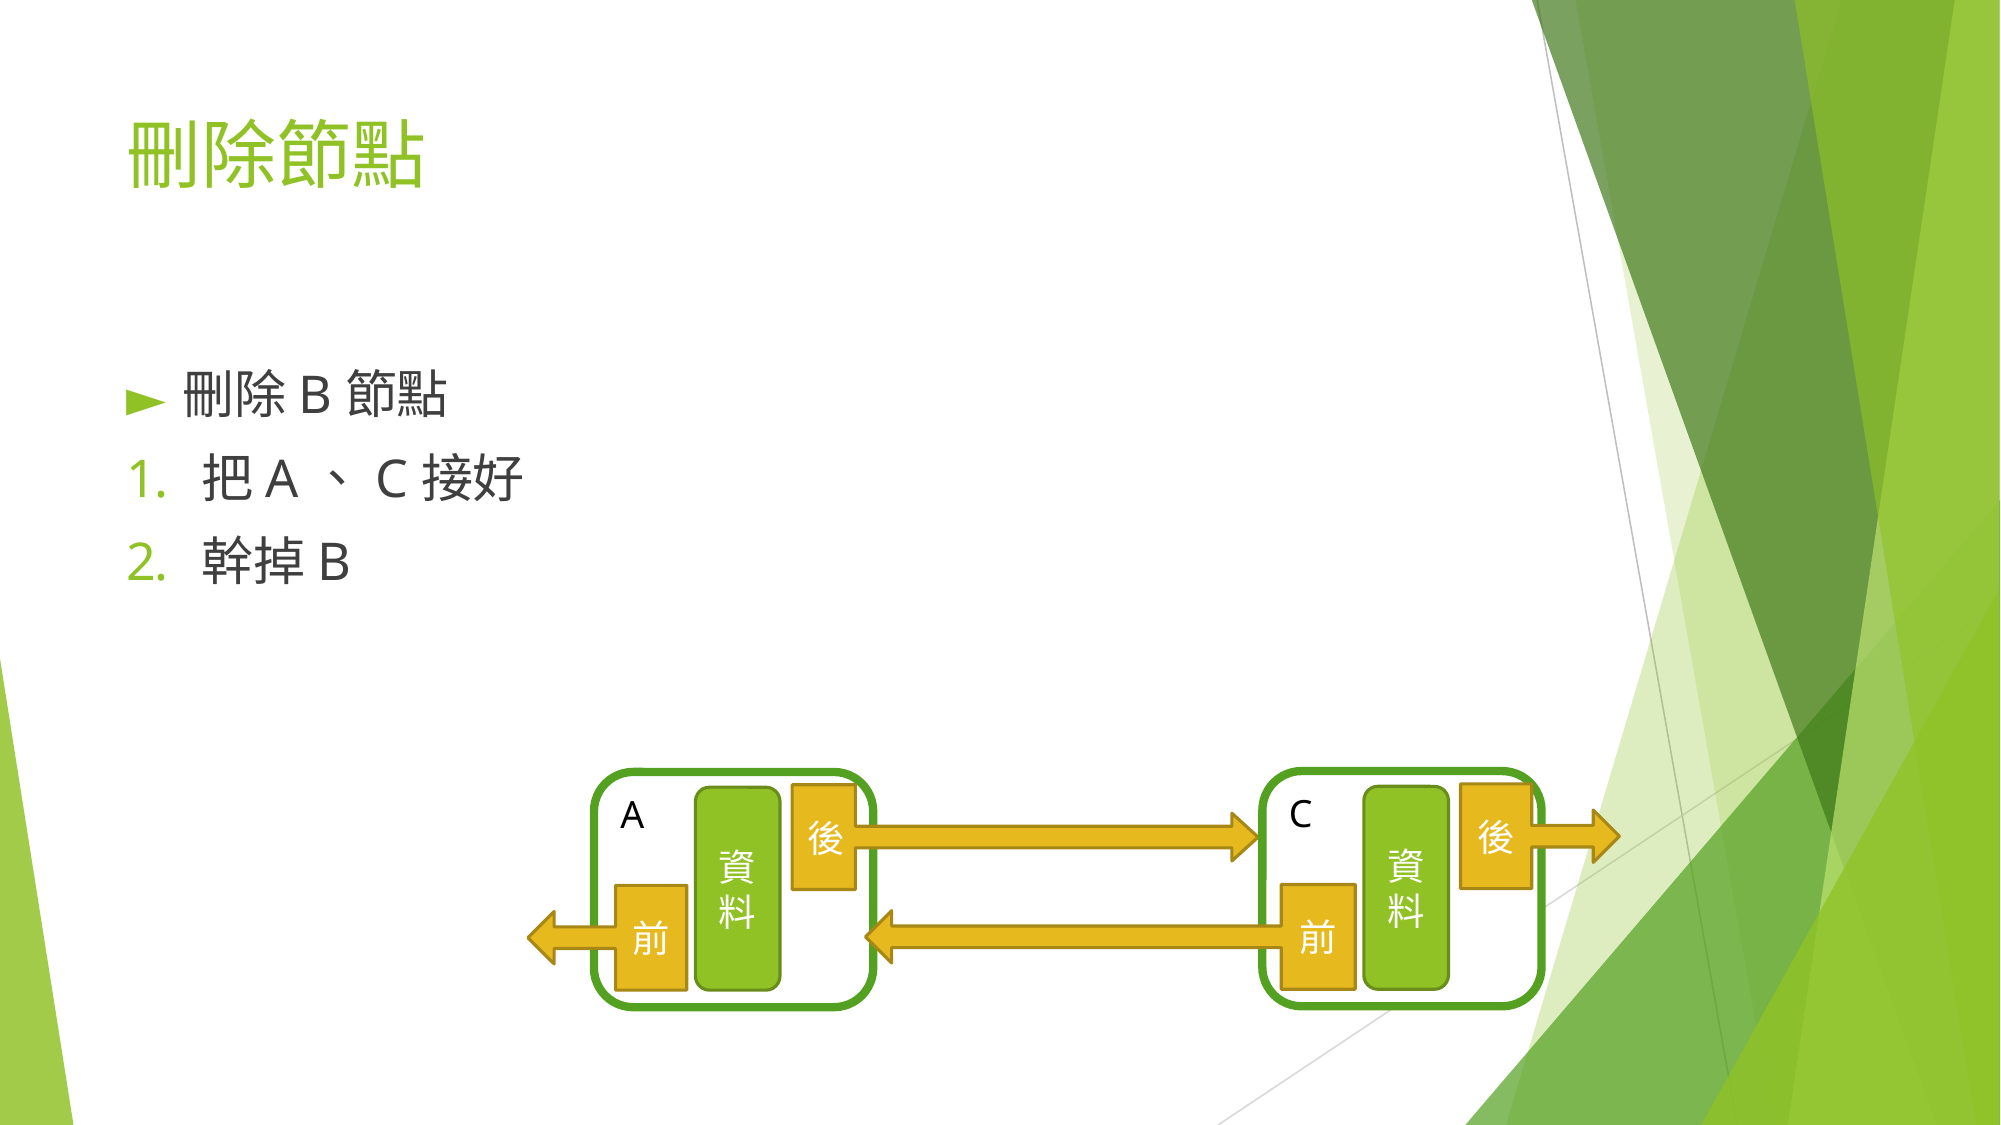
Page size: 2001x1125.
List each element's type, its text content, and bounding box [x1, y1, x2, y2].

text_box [527, 771, 863, 1008]
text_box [865, 770, 1620, 1007]
title 刪除節點 [111, 99, 1522, 317]
list 刪除B節點 把A、C接好 幹掉B [111, 354, 1522, 992]
